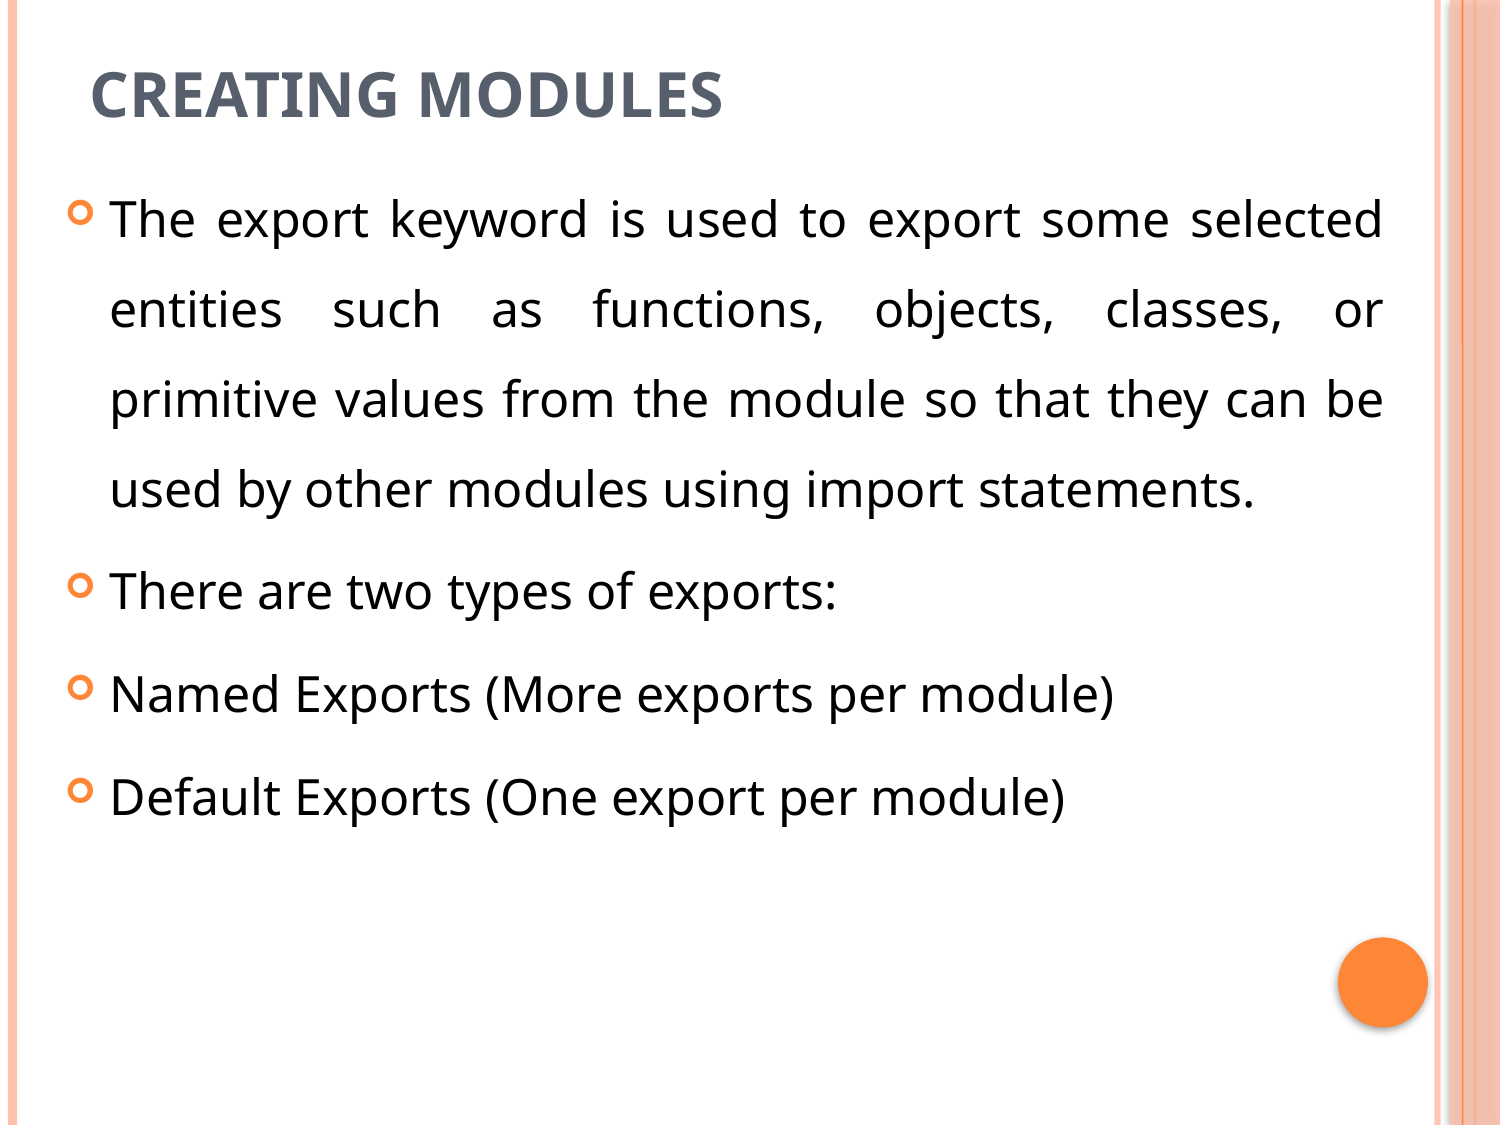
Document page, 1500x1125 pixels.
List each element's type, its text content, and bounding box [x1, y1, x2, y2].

list The export keyword is used to export some selected entities such as functions, objects, classes, or primitive values from the module so that they can be used by other modules using import statements. There are two types of exports: Named Exports (More exports per module) Default Exports (One export per module) [50, 149, 1400, 1062]
title Creating Modules [75, 45, 1300, 138]
